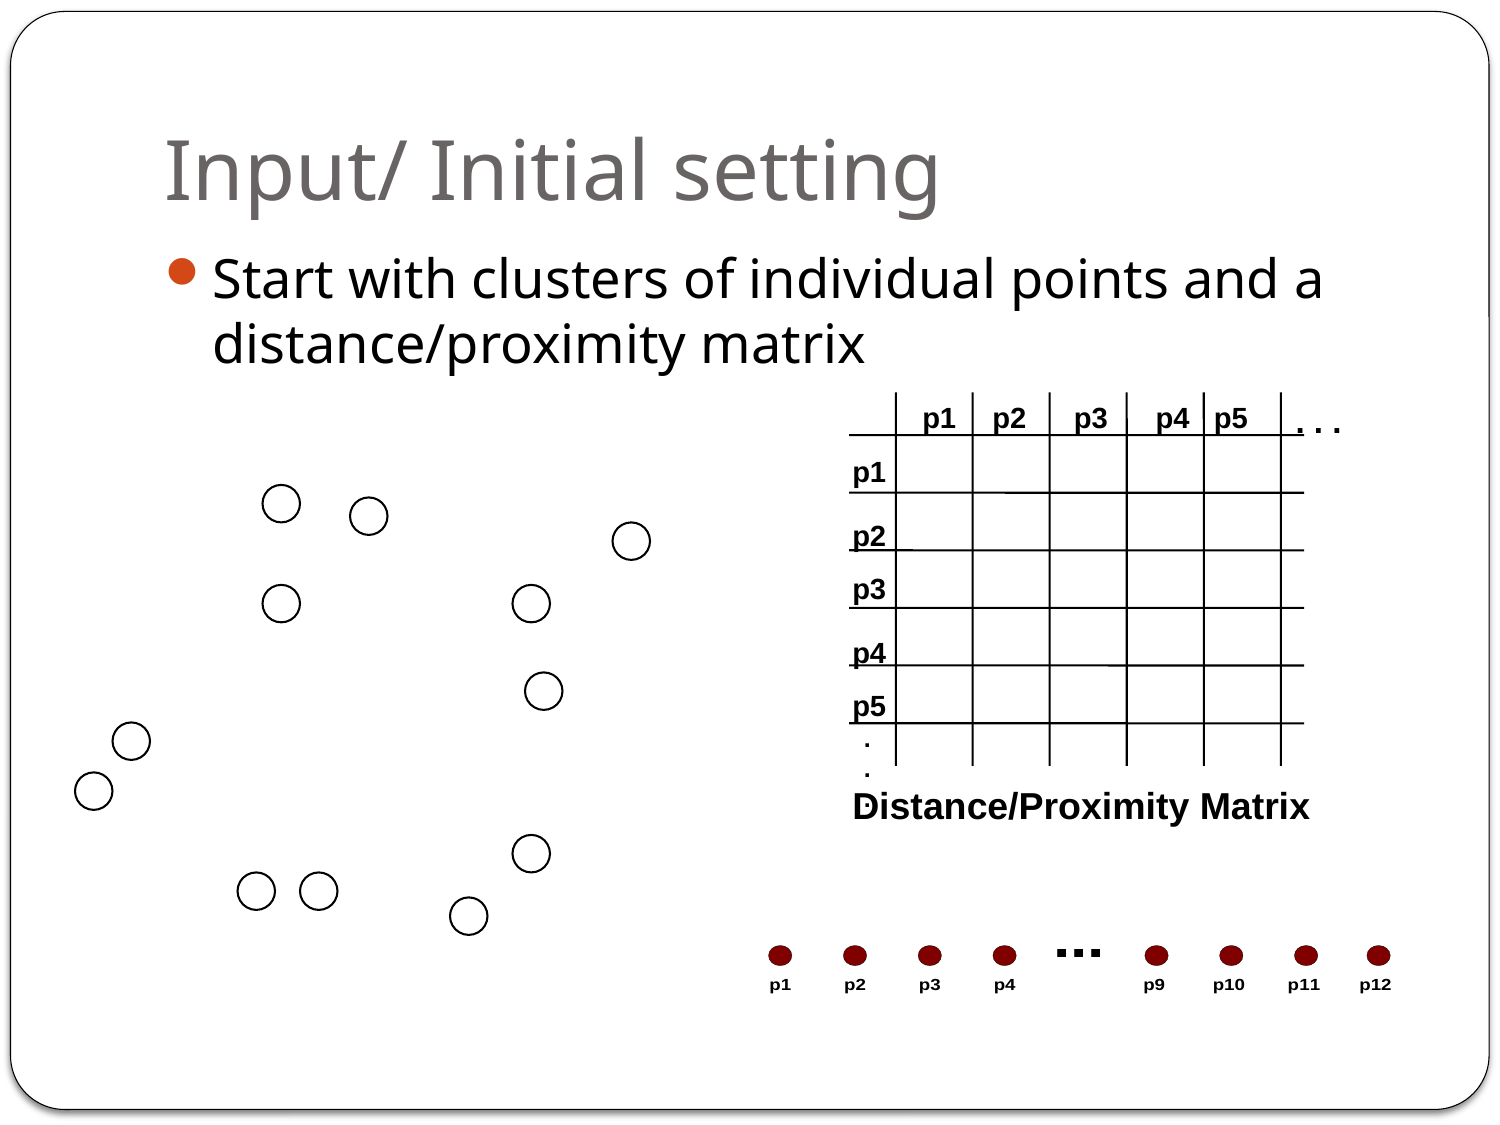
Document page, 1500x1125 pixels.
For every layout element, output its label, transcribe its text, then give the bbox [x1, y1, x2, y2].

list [749, 903, 1409, 1006]
list Start with clusters of individual points and a distance/proximity matrix [150, 237, 1425, 988]
title Input/ Initial setting [150, 45, 1425, 233]
text_box [512, 584, 550, 623]
text_box [262, 584, 301, 623]
text_box [450, 897, 488, 935]
text_box [237, 872, 276, 910]
text_box [300, 872, 338, 910]
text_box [837, 392, 1363, 851]
text_box [525, 672, 563, 710]
text_box [112, 722, 151, 760]
text_box [75, 772, 113, 810]
text_box [350, 497, 388, 535]
text_box [512, 834, 550, 873]
text_box [262, 484, 301, 523]
text_box [612, 522, 651, 560]
